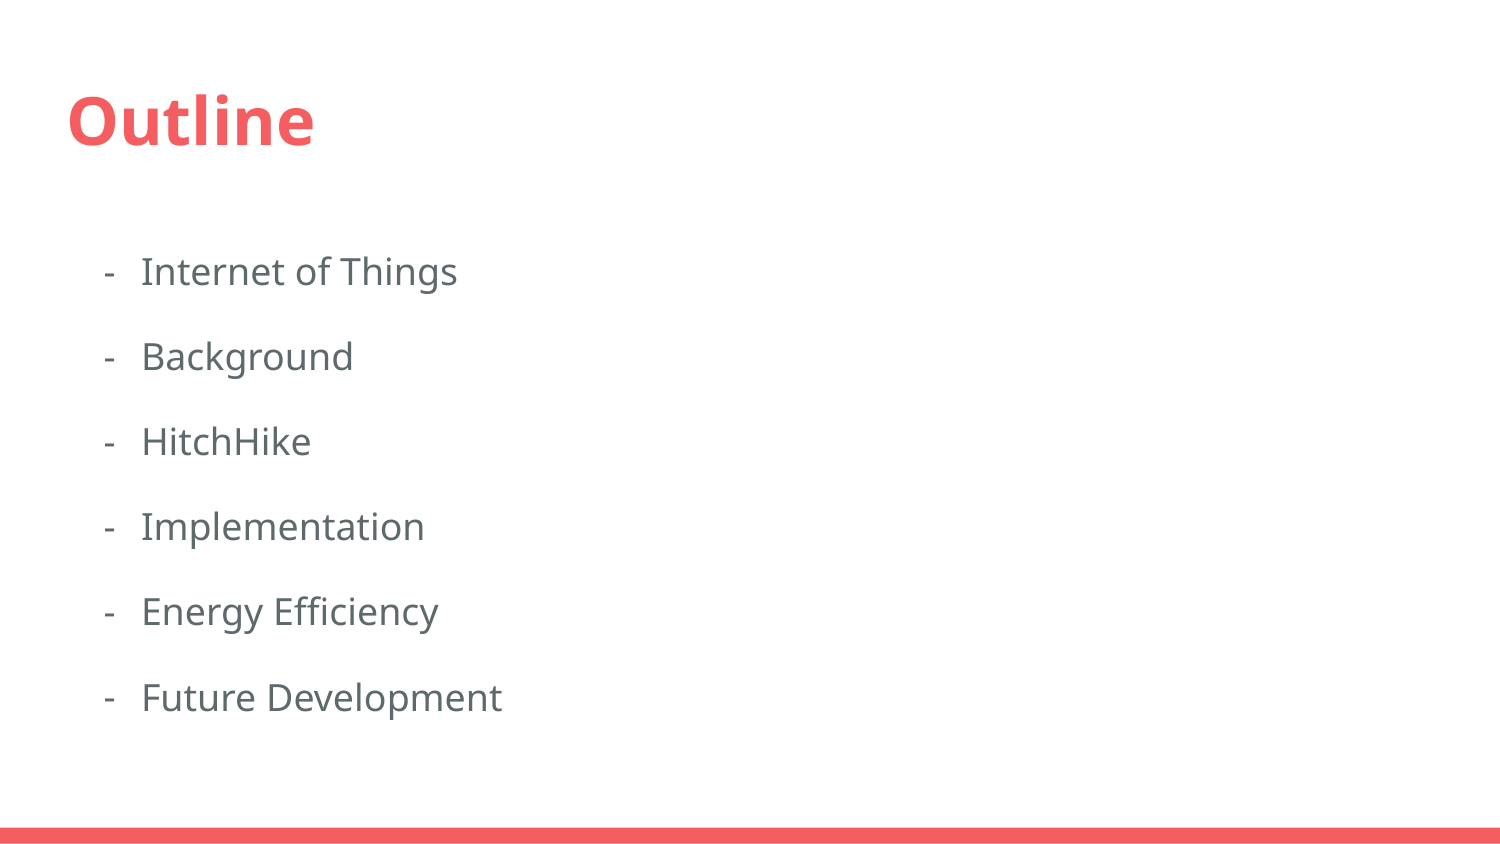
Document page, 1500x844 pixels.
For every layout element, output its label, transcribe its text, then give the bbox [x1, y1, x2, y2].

title Outline [51, 64, 1449, 167]
list Internet of Things Background HitchHike Implementation Energy Efficiency Future Development [51, 226, 1449, 787]
